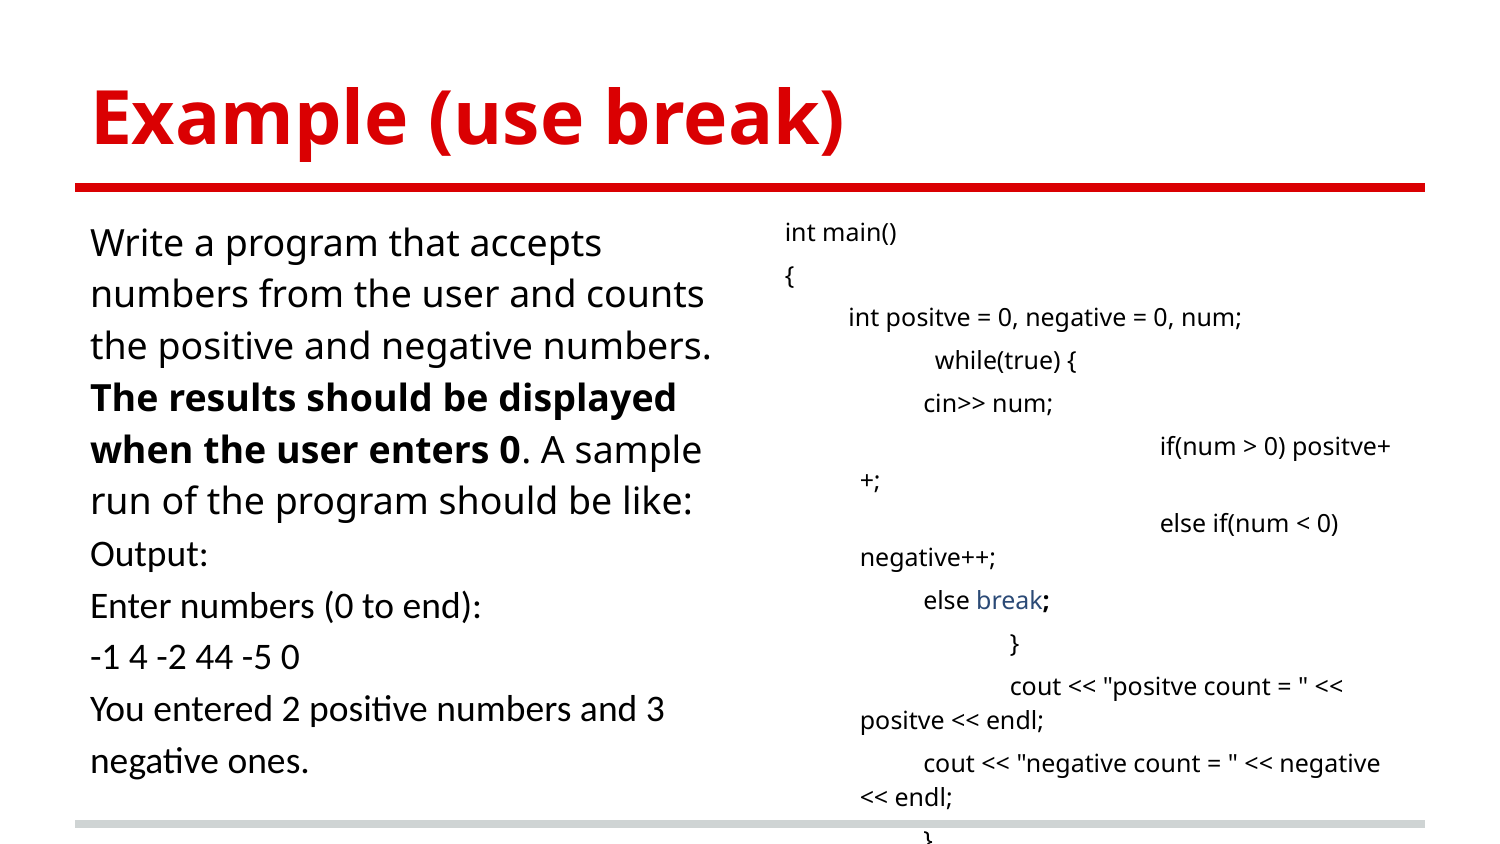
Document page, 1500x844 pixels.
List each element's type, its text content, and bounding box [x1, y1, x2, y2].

title Example (use break) [75, 33, 1425, 175]
list int main() { int positve = 0, negative = 0, num; while(true) { cin>> num; if(num > 0) positve++; else if(num < 0) negative++; else break; } cout << "positve count = " << positve << endl; cout << "negative count = " << negative << endl; } [769, 196, 1425, 808]
list Write a program that accepts numbers from the user and counts the positive and negative numbers. The results should be displayed when the user enters 0. A sample run of the program should be like: Output: Enter numbers (0 to end): -1 4 -2 44 -5 0 You entered 2 positive numbers and 3 negative ones. [75, 196, 731, 808]
